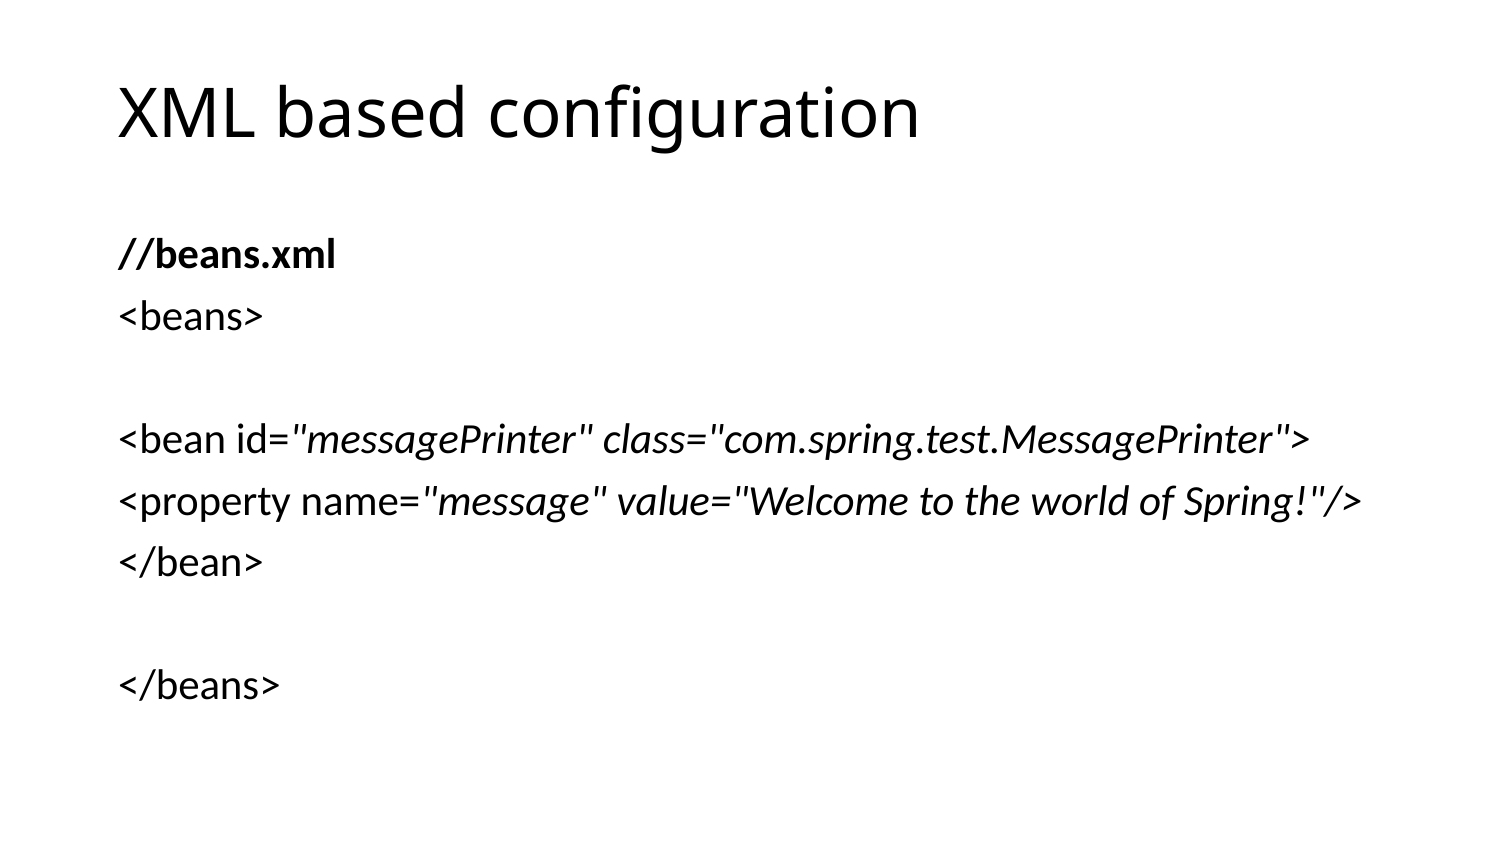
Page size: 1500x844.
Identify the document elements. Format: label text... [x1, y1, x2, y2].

title XML based configuration [103, 57, 1376, 174]
list //beans.xml <beans> <bean id="messagePrinter" class="com.spring.test.MessagePrinter"> <property name="message" value="Welcome to the world of Spring!"/> </bean> </beans> [103, 224, 1397, 760]
